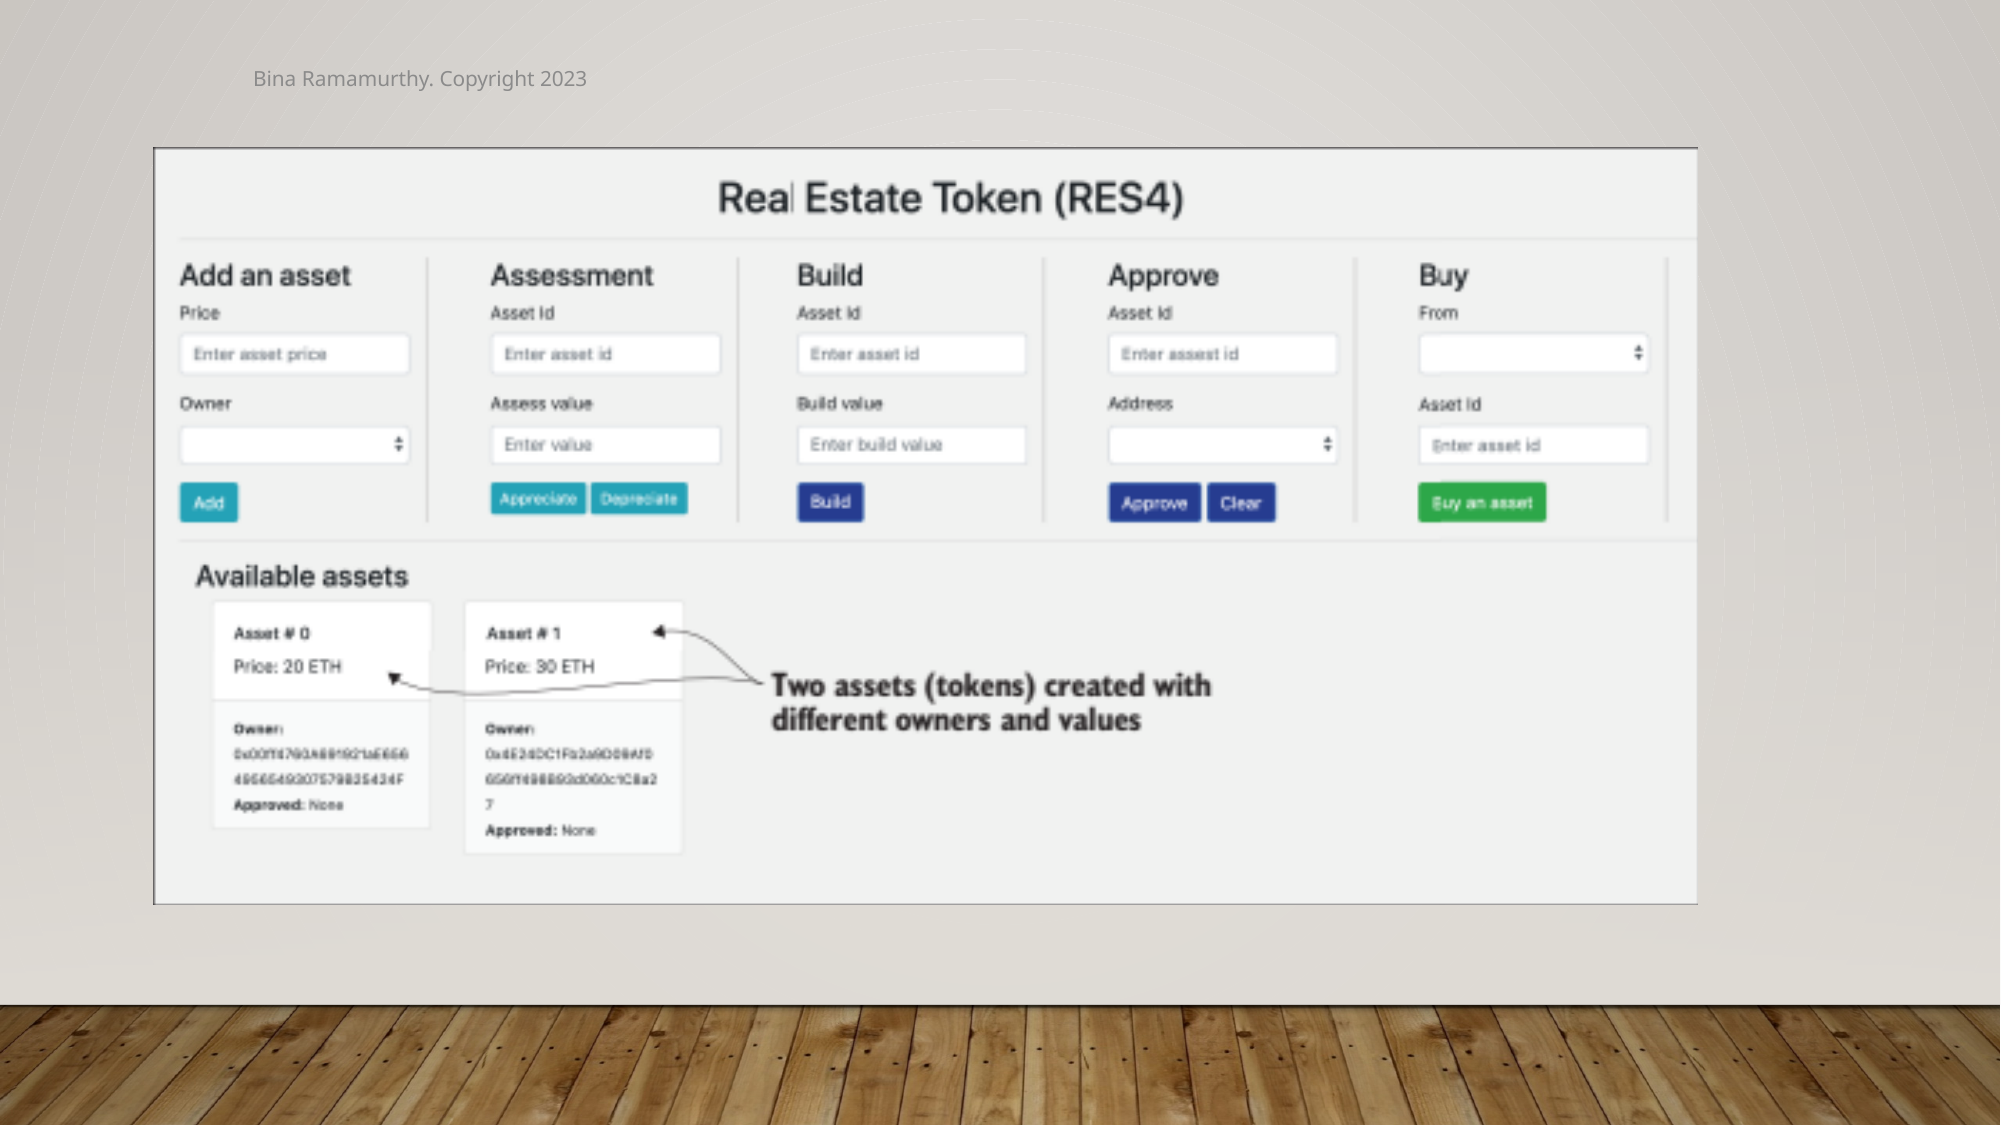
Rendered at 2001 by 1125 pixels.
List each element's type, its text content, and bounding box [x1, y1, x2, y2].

picture [152, 147, 1699, 905]
footer Bina Ramamurthy. Copyright 2023 [238, 54, 1213, 105]
picture [0, 1005, 2000, 1125]
